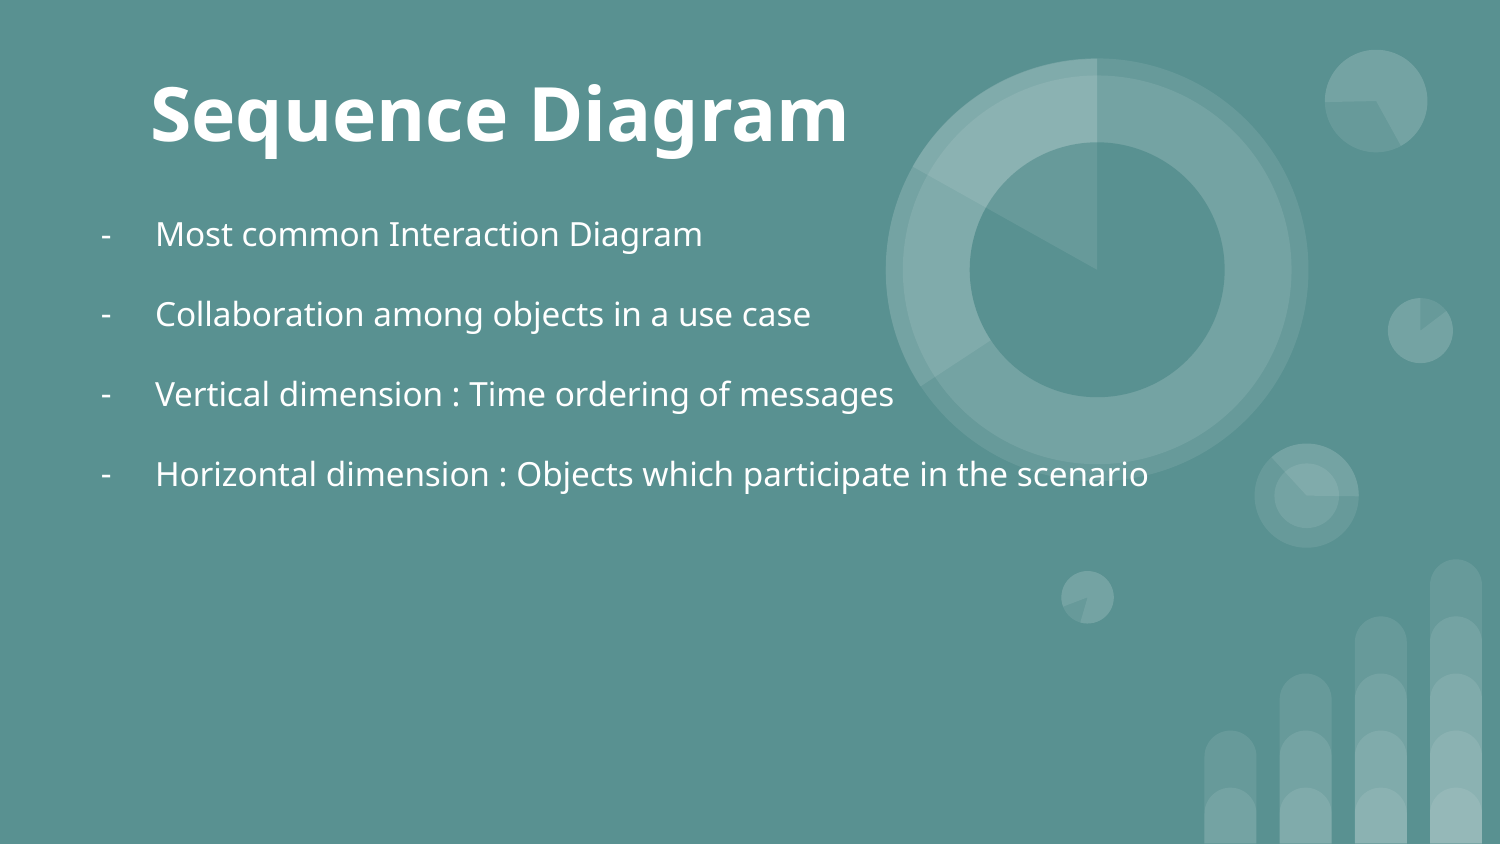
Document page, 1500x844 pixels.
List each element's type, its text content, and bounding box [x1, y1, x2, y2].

title Sequence Diagram [135, 67, 1387, 157]
subtitle Most common Interaction Diagram Collaboration among objects in a use case Vertical dimension : Time ordering of messages Horizontal dimension : Objects which participate in the scenario [65, 198, 1422, 798]
